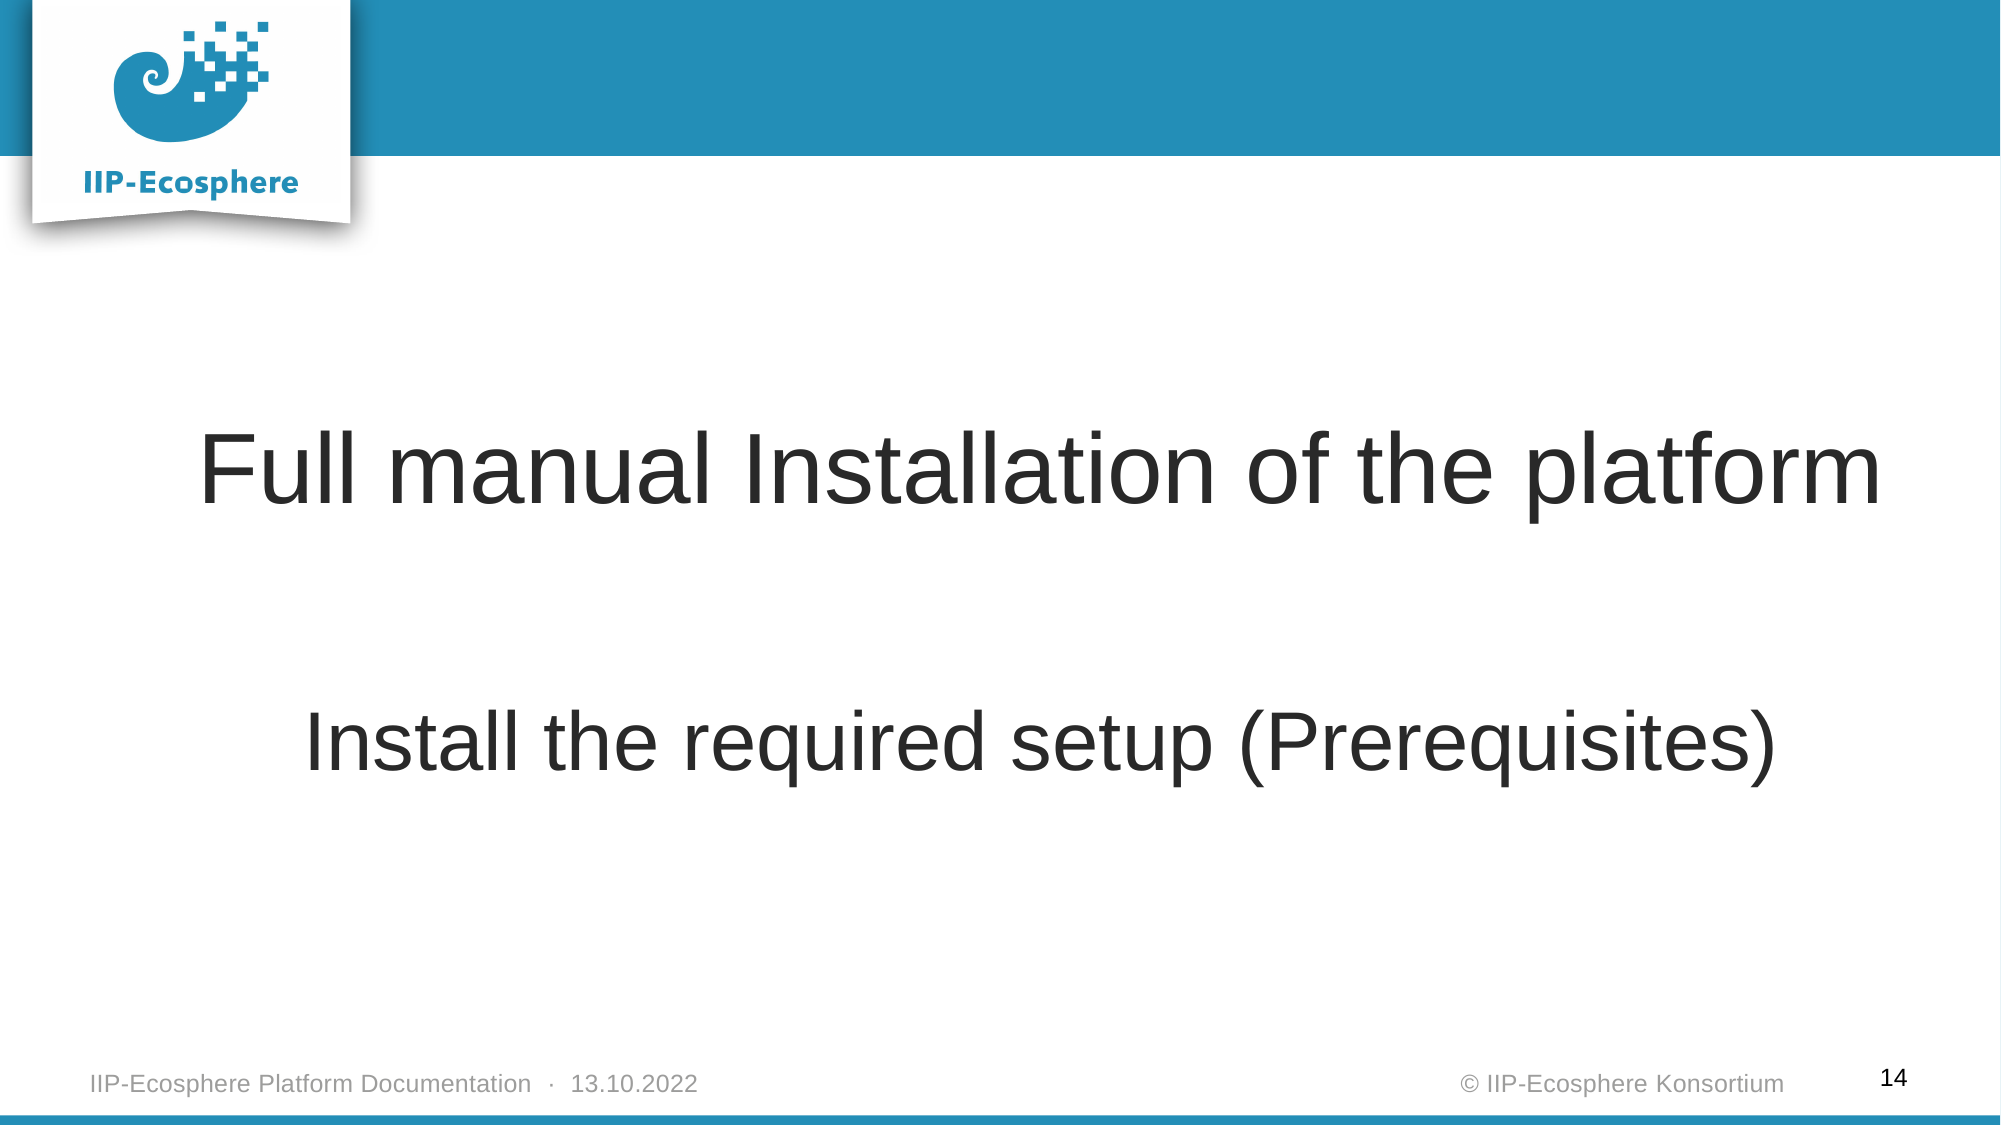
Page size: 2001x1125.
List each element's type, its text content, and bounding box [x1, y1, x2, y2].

list Full manual Installation of the platform Install the required setup (Prerequisites) [106, 149, 1902, 1017]
picture [41, 6, 341, 203]
